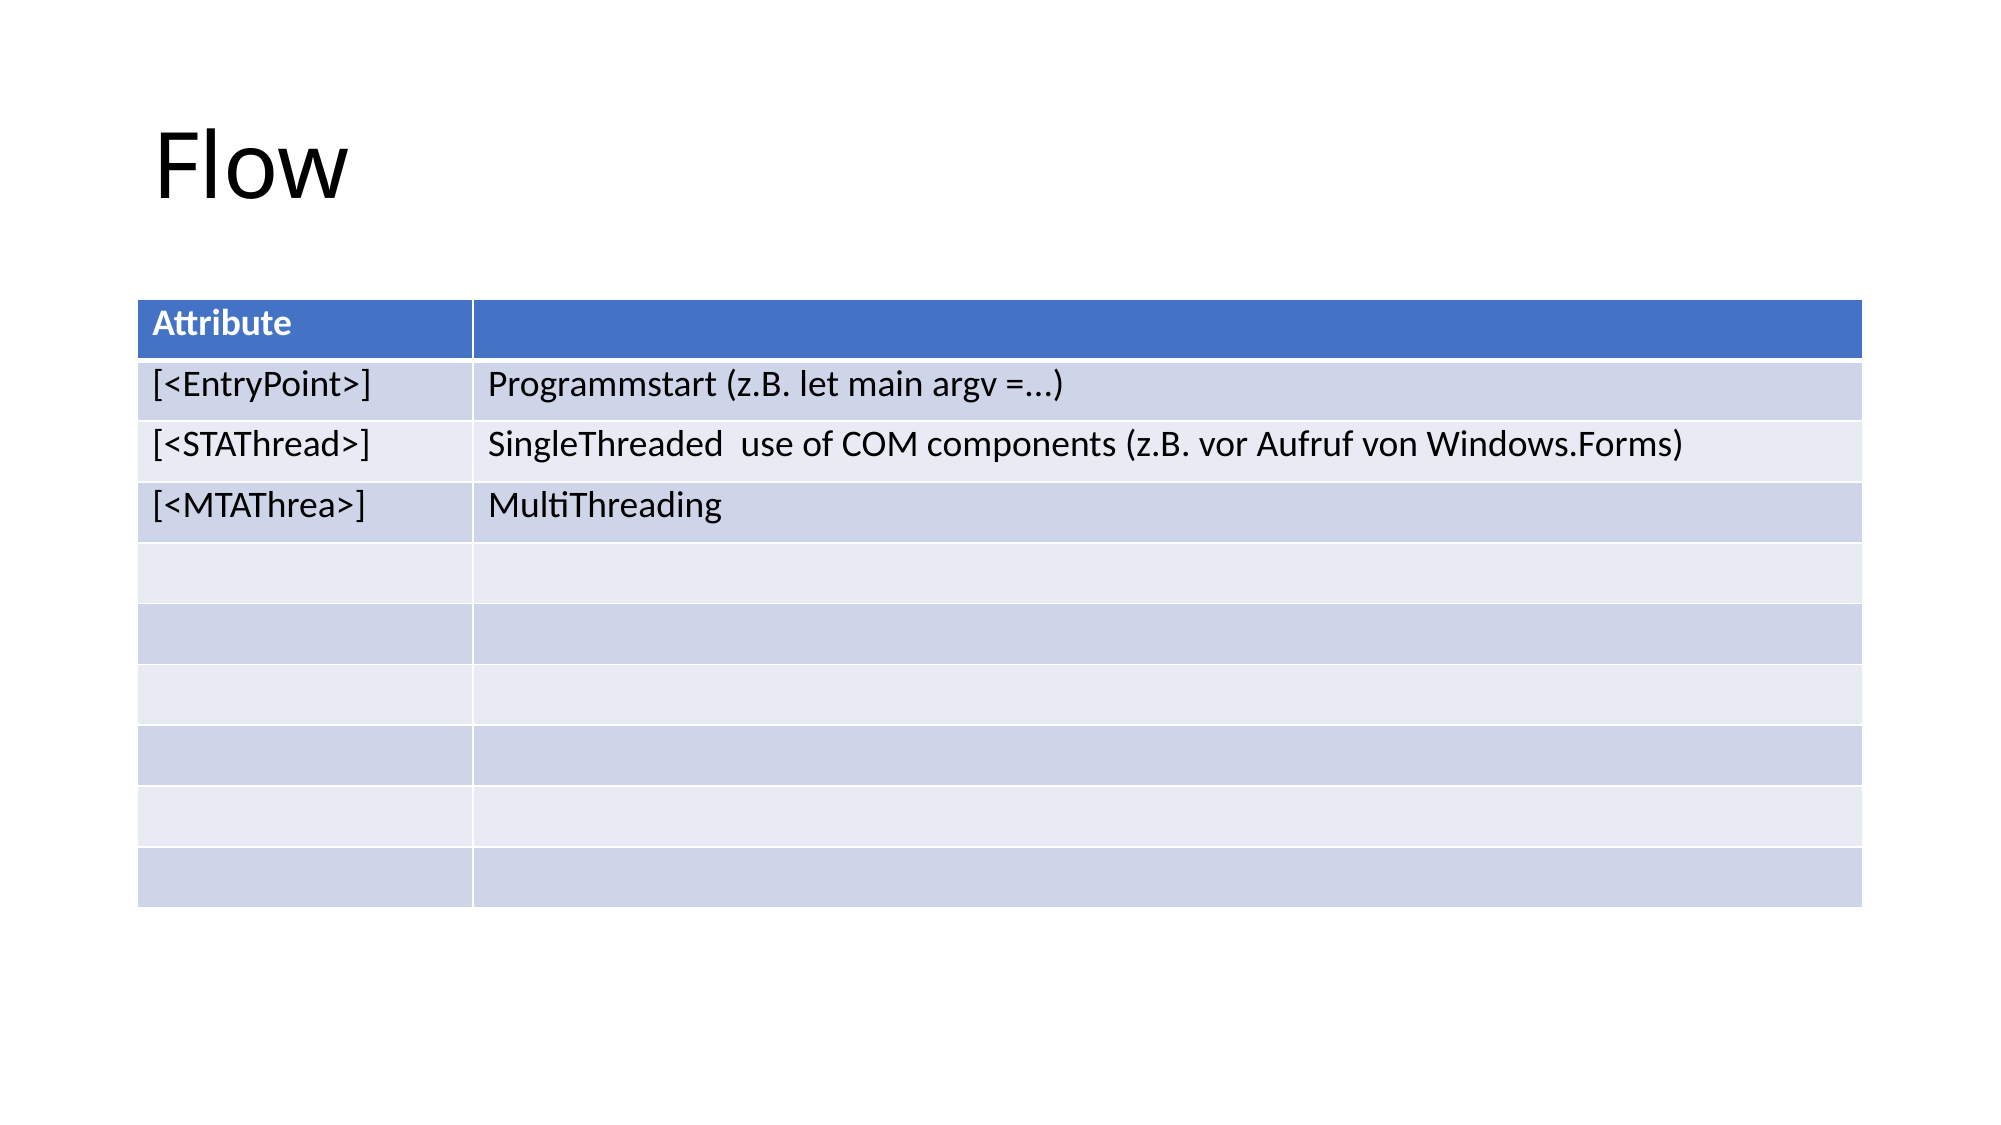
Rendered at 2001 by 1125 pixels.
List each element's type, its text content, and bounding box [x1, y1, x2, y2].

table_cell Programmstart (z.B. let main argv =...) [474, 363, 1862, 420]
table_cell [<MTAThrea>] [138, 483, 472, 542]
table_cell [<EntryPoint>] [138, 363, 472, 420]
table_header Attribute [138, 300, 472, 358]
table_cell [474, 665, 1862, 724]
table_cell [474, 604, 1862, 664]
title Flow [137, 59, 1863, 278]
table_cell [138, 848, 472, 907]
table_cell [138, 544, 472, 603]
table_cell [474, 787, 1862, 846]
table_cell [474, 726, 1862, 785]
table_cell [138, 787, 472, 846]
table_cell [<STAThread>] [138, 422, 472, 481]
table_cell [138, 604, 472, 664]
table_header [474, 300, 1862, 358]
table_cell [138, 726, 472, 785]
table_cell [474, 544, 1862, 603]
table_cell [138, 665, 472, 724]
table_cell [474, 848, 1862, 907]
table_cell SingleThreaded use of COM components (z.B. vor Aufruf von Windows.Forms) [474, 422, 1862, 481]
table_cell MultiThreading [474, 483, 1862, 542]
